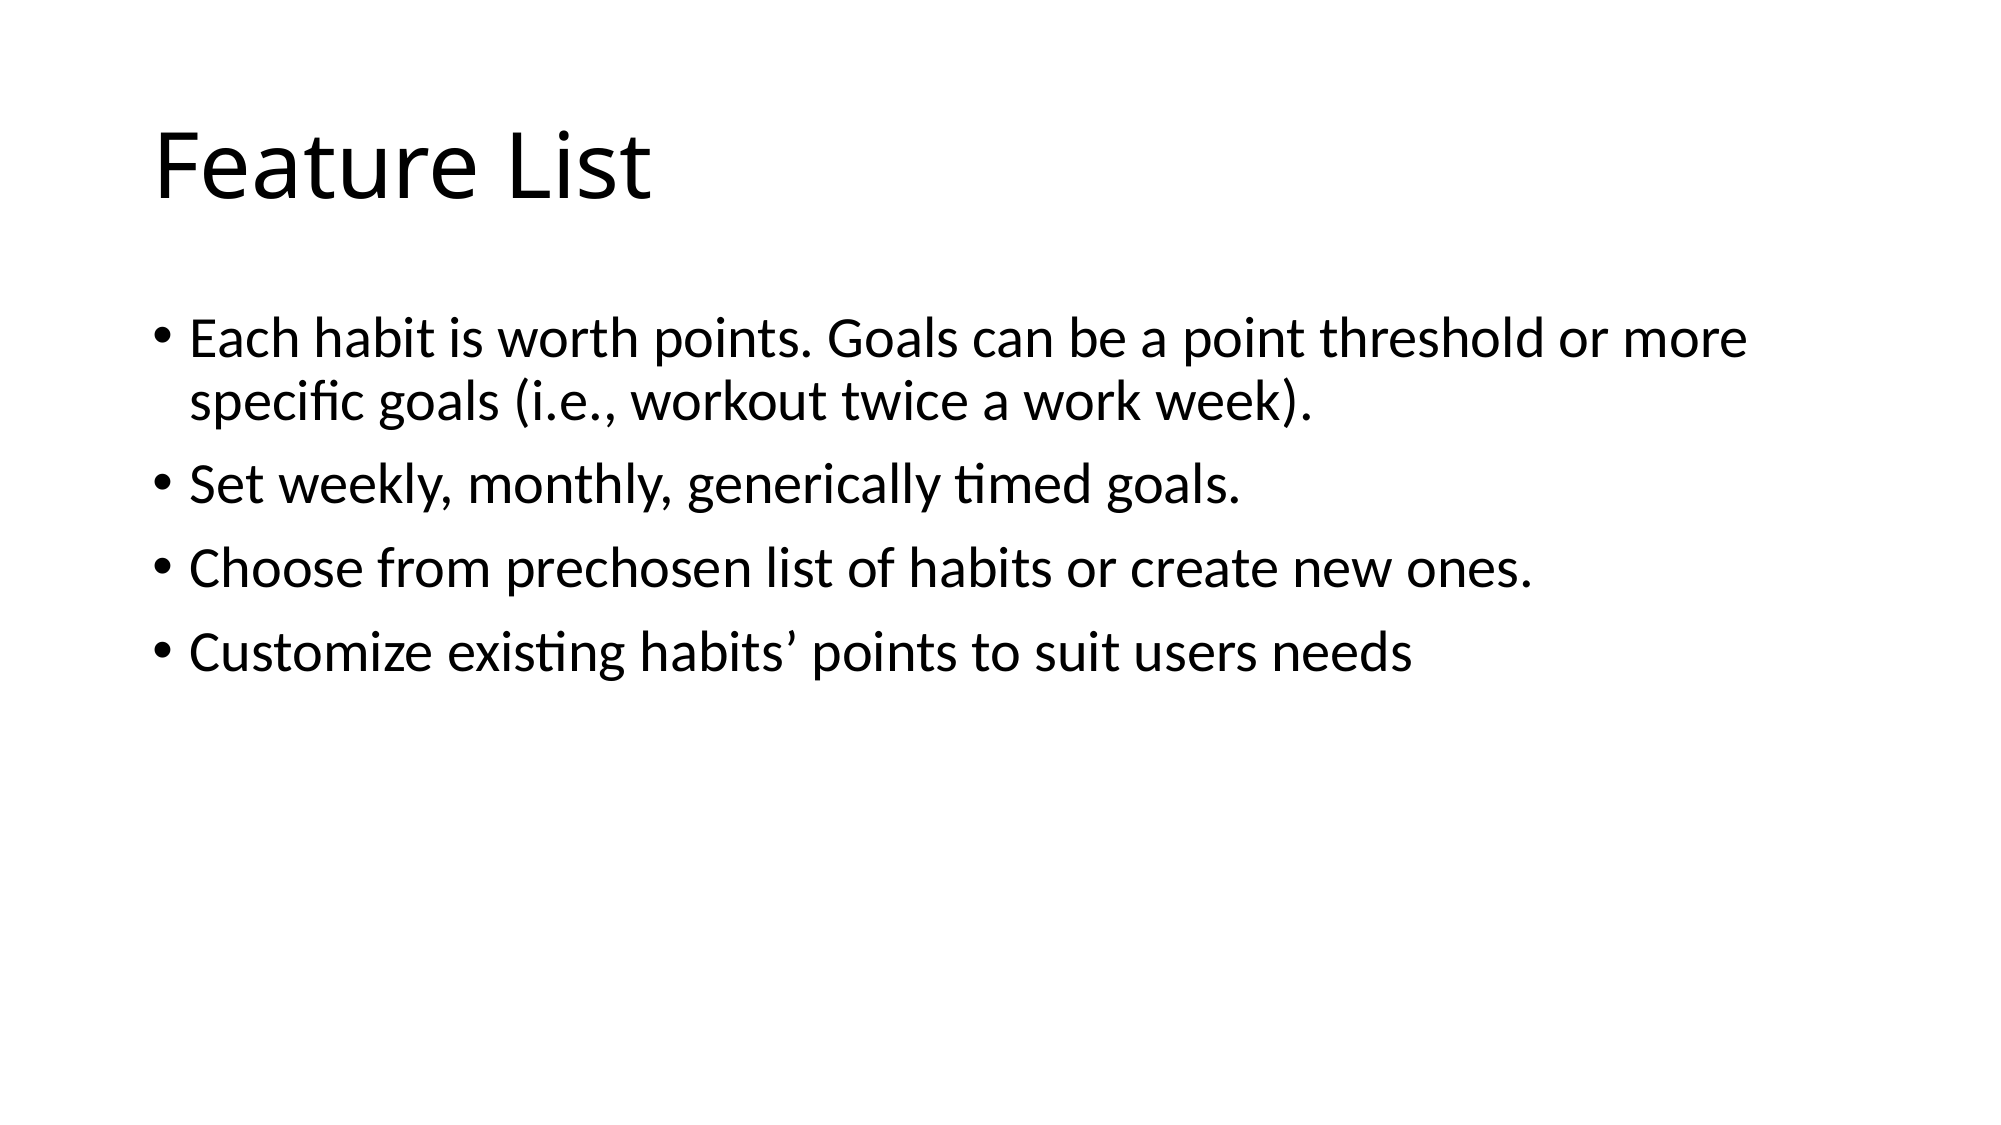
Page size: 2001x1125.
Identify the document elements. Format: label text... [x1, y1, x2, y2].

list Each habit is worth points. Goals can be a point threshold or more specific goals (i.e., workout twice a work week). Set weekly, monthly, generically timed goals. Choose from prechosen list of habits or create new ones. Customize existing habits’ points to suit users needs [137, 299, 1863, 1014]
title Feature List [137, 59, 1863, 278]
